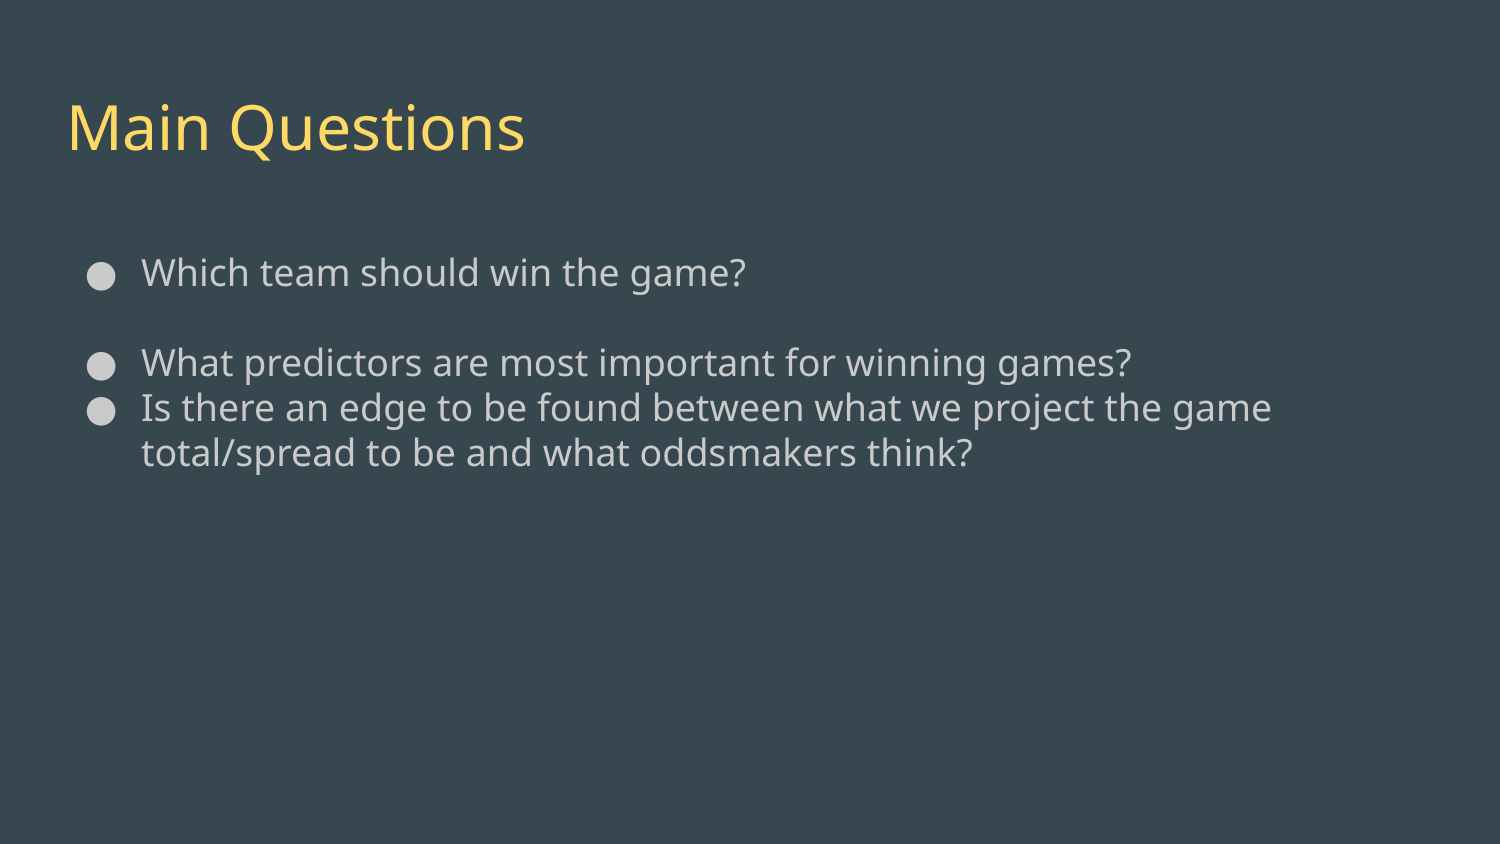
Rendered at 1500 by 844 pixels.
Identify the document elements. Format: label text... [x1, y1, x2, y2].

title Main Questions [51, 72, 1449, 167]
list Which team should win the game? What predictors are most important for winning games? Is there an edge to be found between what we project the game total/spread to be and what oddsmakers think? [51, 189, 1449, 750]
